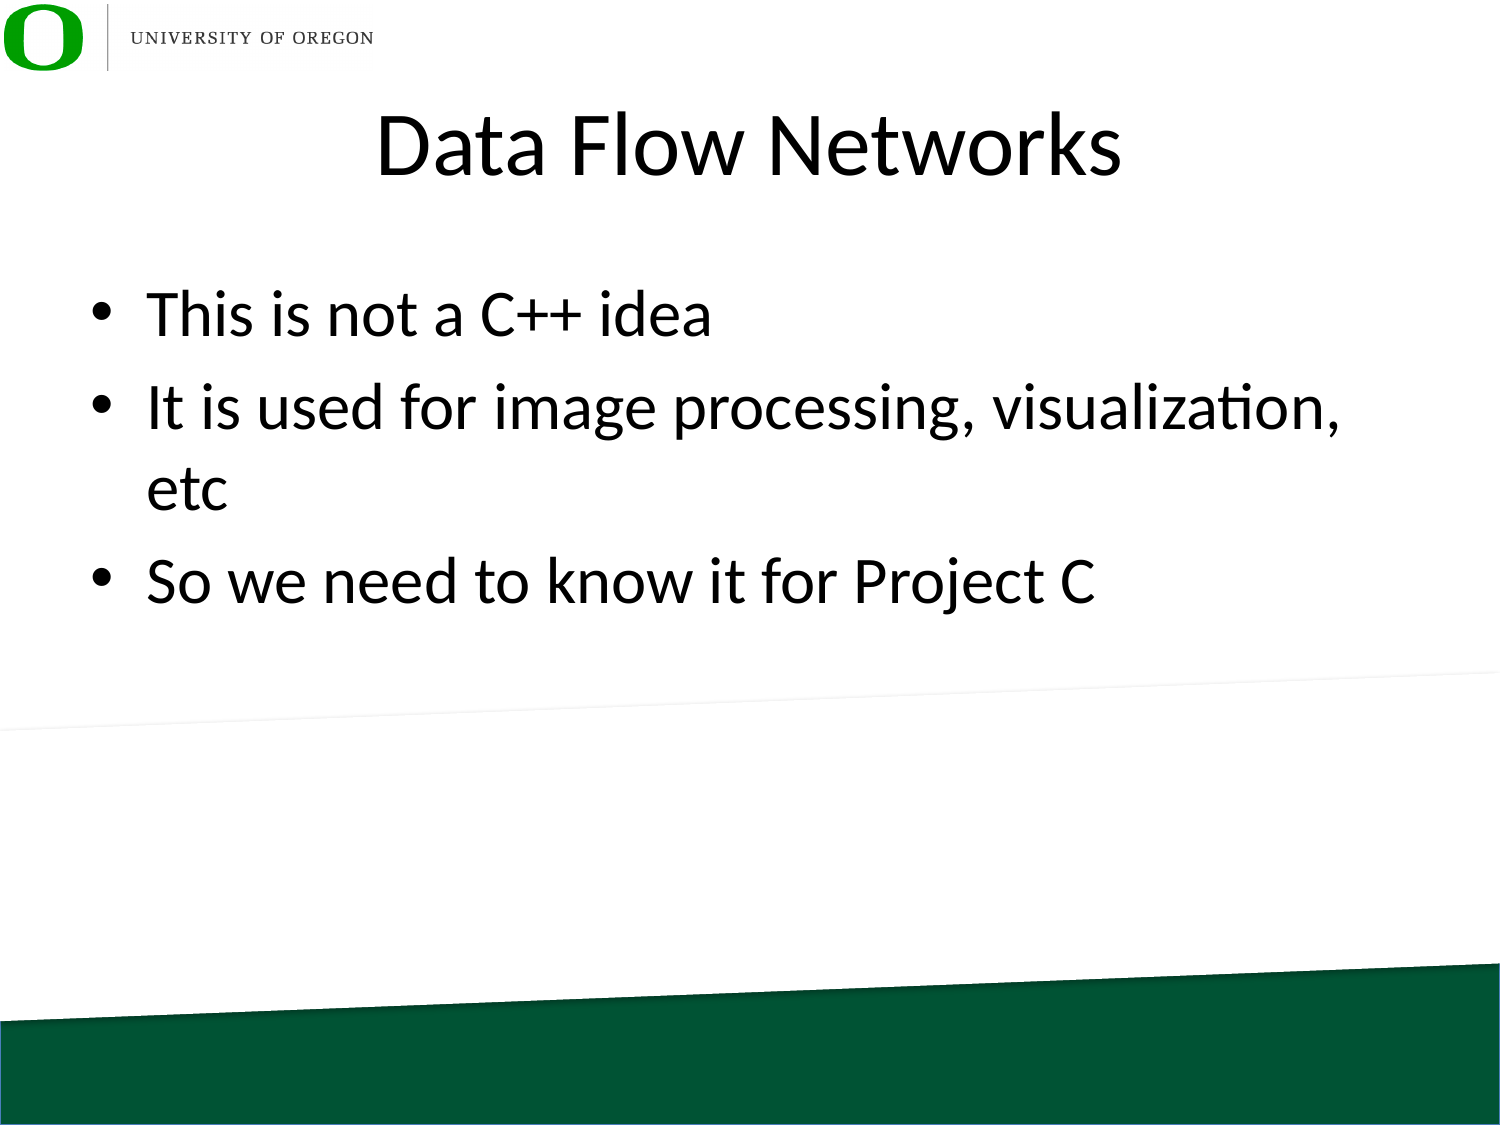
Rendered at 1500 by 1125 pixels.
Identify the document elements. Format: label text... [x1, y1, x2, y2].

title Data Flow Networks [75, 45, 1425, 233]
picture [4, 4, 373, 71]
list This is not a C++ idea It is used for image processing, visualization, etc So we need to know it for Project C [75, 262, 1425, 1005]
